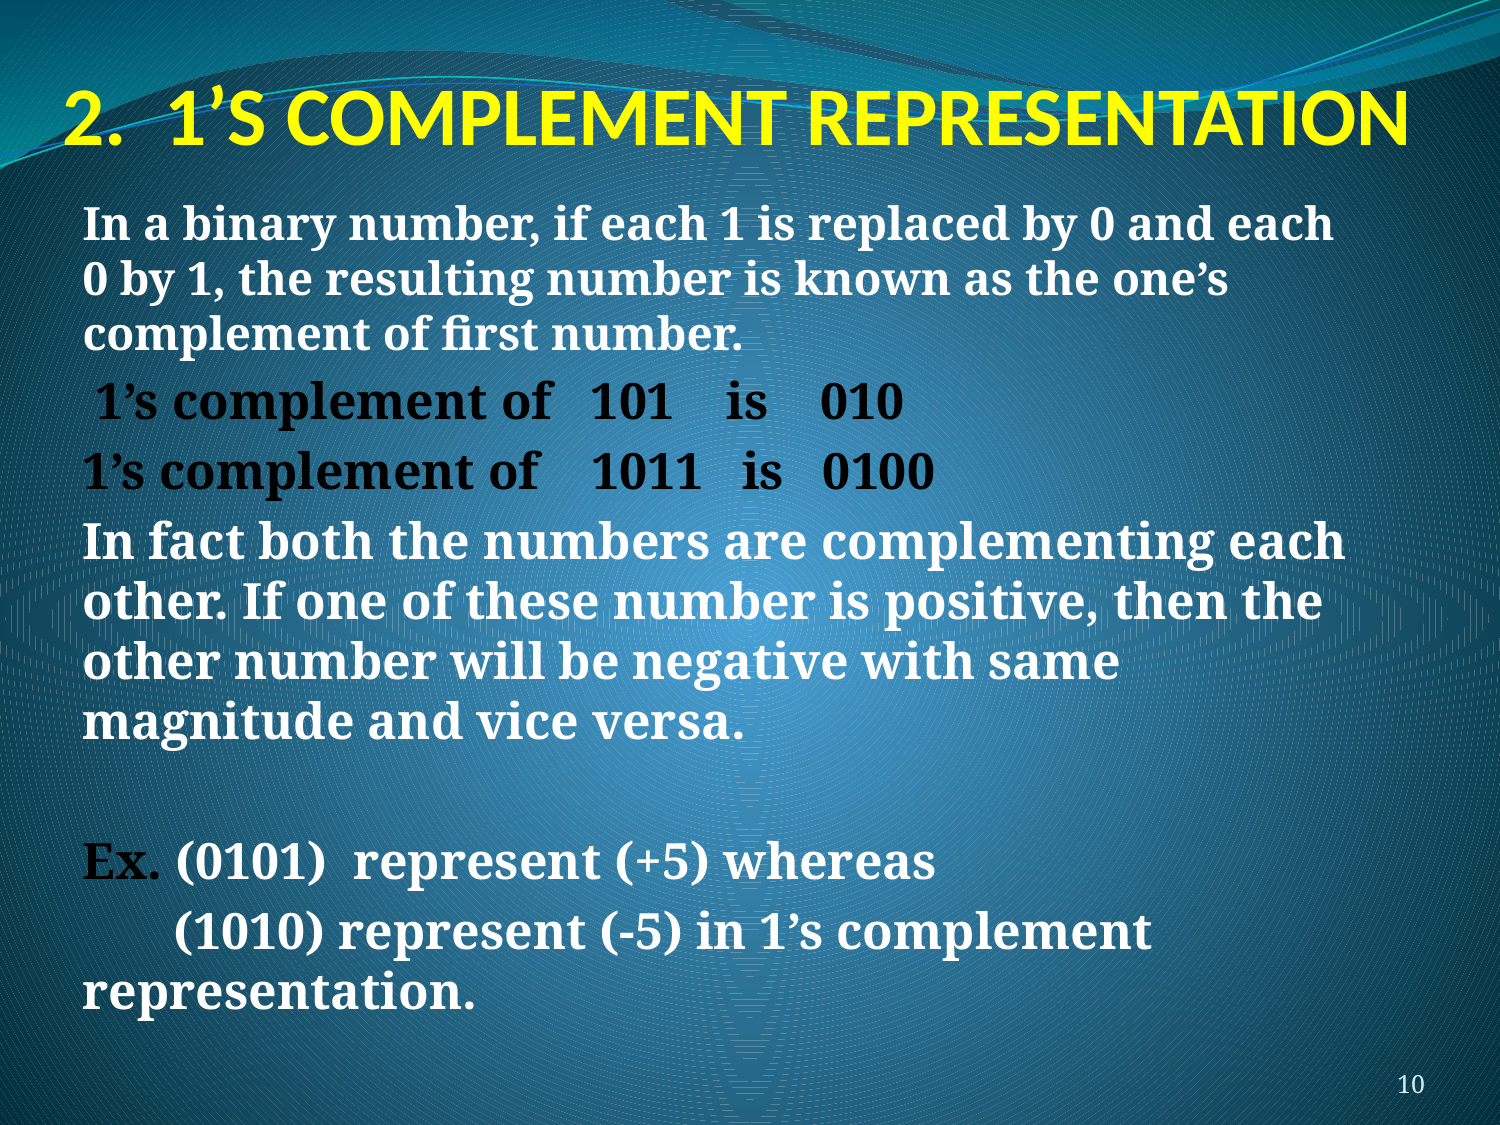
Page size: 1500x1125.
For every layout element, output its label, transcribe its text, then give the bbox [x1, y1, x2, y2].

slide_number 10 [1299, 1042, 1425, 1103]
list In a binary number, if each 1 is replaced by 0 and each 0 by 1, the resulting number is known as the one’s complement of first number. 1’s complement of 101 is 010 1’s complement of 1011 is 0100 In fact both the numbers are complementing each other. If one of these number is positive, then the other number will be negative with same magnitude and vice versa. Ex. (0101) represent (+5) whereas (1010) represent (-5) in 1’s complement representation. [75, 187, 1362, 1038]
title 2. 1’S COMPLEMENT REPRESENTATION [62, 37, 1425, 163]
